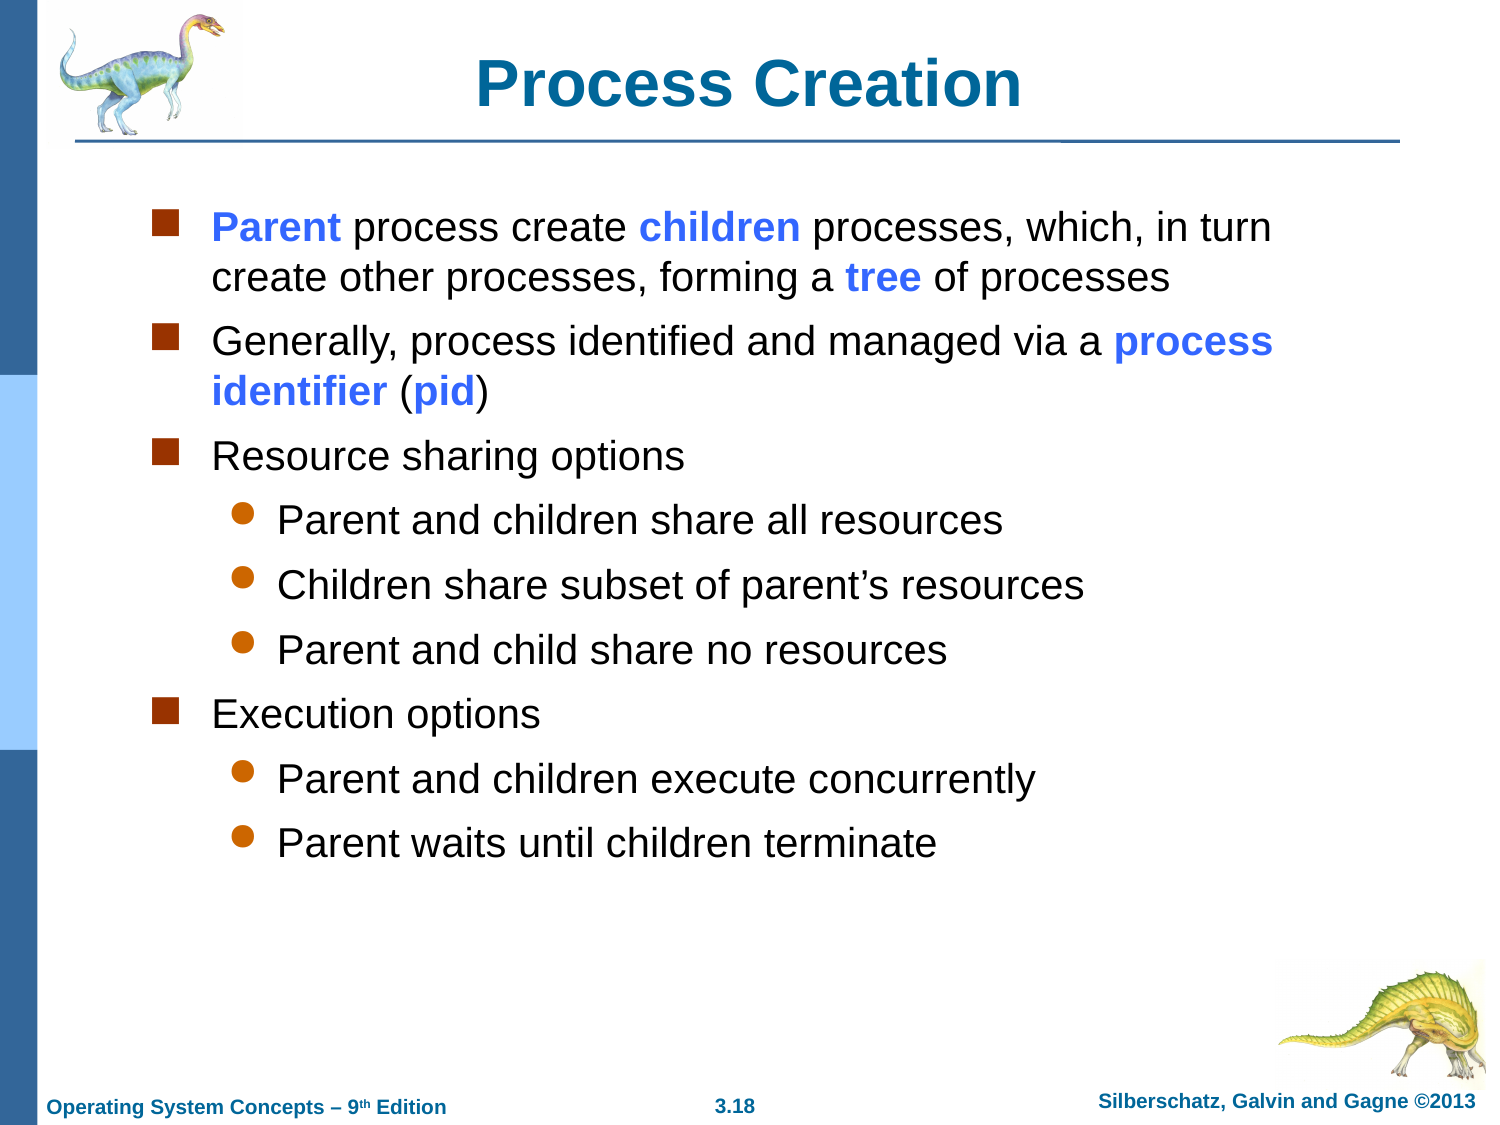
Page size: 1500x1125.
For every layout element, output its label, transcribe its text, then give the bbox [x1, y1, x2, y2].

picture [1275, 959, 1486, 1090]
picture [46, 0, 243, 149]
title Process Creation [74, 32, 1426, 128]
list Parent process create children processes, which, in turn create other processes, forming a tree of processes Generally, process identified and managed via a process identifier (pid) Resource sharing options Parent and children share all resources Children share subset of parent’s resources Parent and child share no resources Execution options Parent and children execute concurrently Parent waits until children terminate [139, 191, 1400, 1025]
